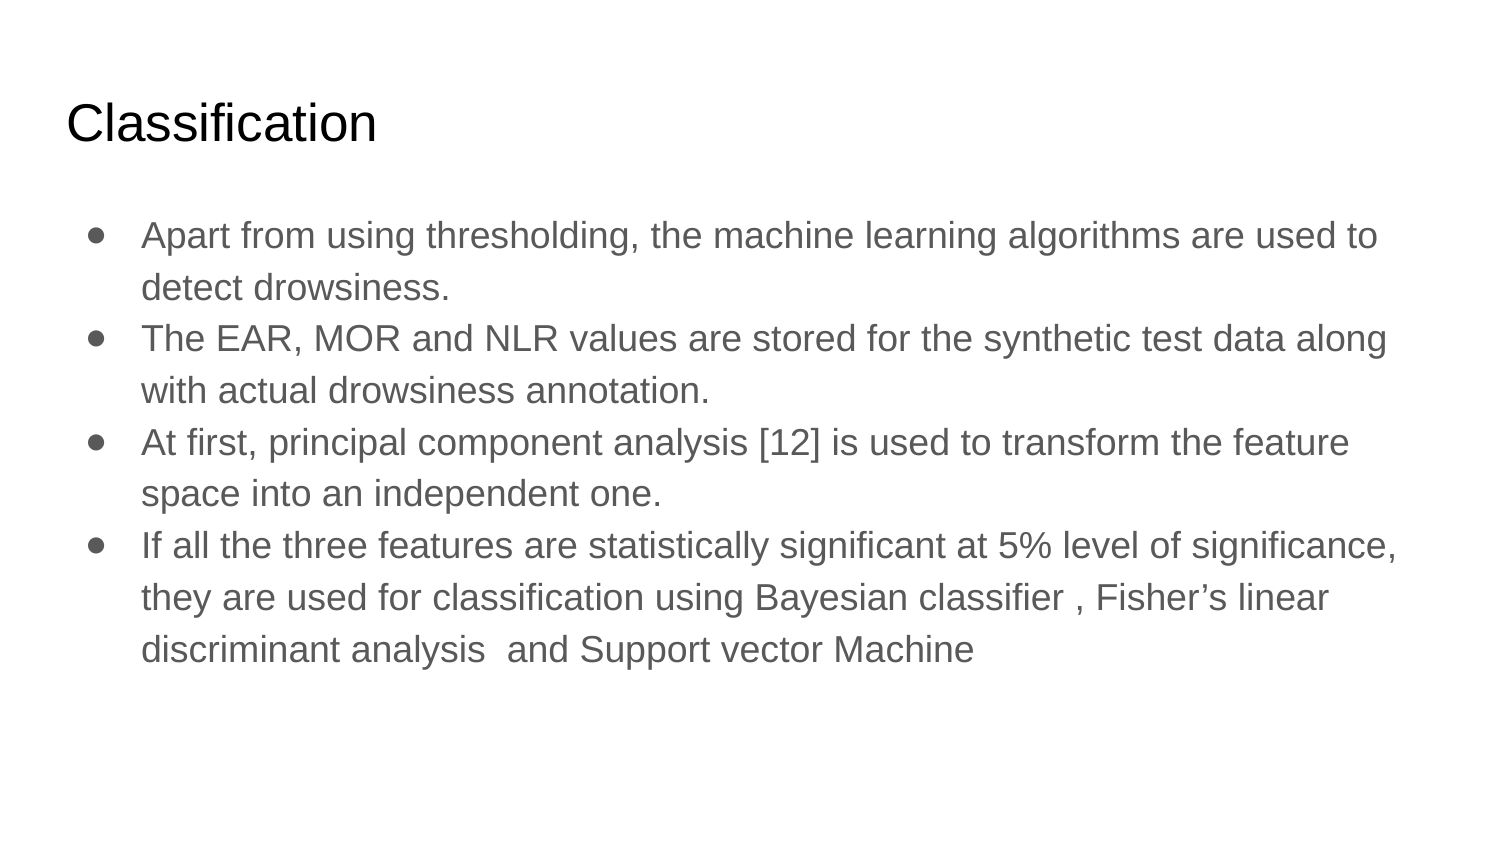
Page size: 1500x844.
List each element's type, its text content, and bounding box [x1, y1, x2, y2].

list Apart from using thresholding, the machine learning algorithms are used to detect drowsiness. The EAR, MOR and NLR values are stored for the synthetic test data along with actual drowsiness annotation. At first, principal component analysis [12] is used to transform the feature space into an independent one. If all the three features are statistically significant at 5% level of significance, they are used for classification using Bayesian classifier , Fisher’s linear discriminant analysis and Support vector Machine [51, 189, 1449, 750]
title Classification [51, 72, 1449, 167]
